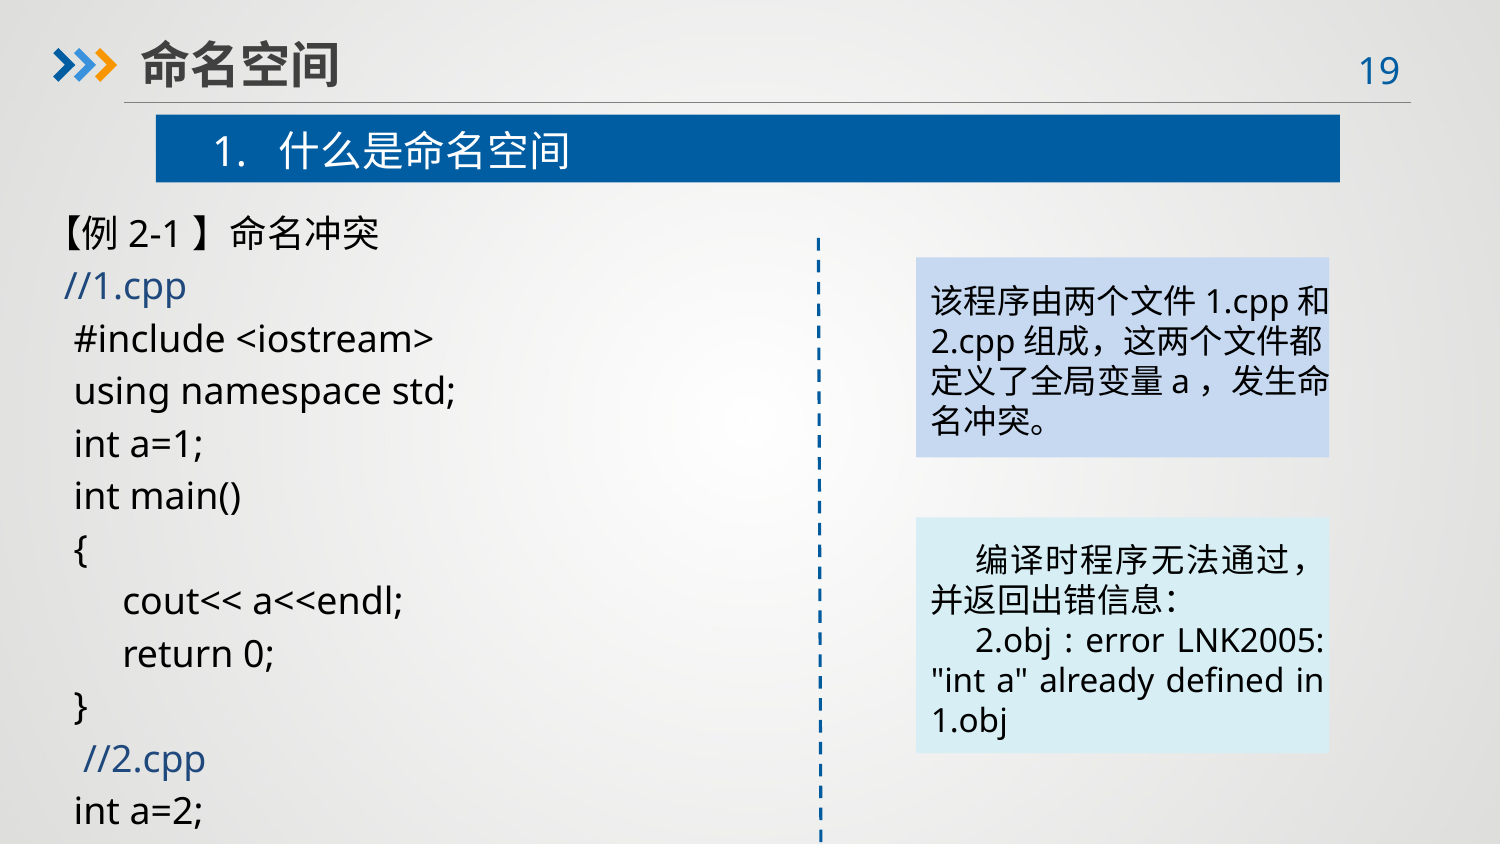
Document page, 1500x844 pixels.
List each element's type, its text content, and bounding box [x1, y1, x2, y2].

picture [0, 0, 1500, 844]
text_box 命名空间 [140, 32, 845, 95]
text_box [154, 113, 1342, 185]
text_box 编译时程序无法通过，并返回出错信息： 2.obj : error LNK2005: "int a" already defined in 1.obj [916, 531, 1340, 786]
text_box 该程序由两个文件1.cpp和2.cpp组成，这两个文件都定义了全局变量a，发生命名冲突。 [916, 273, 1348, 488]
text_box [914, 255, 1331, 459]
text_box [818, 237, 822, 844]
text_box 【例2-1】命名冲突 //1.cpp #include <iostream> using namespace std; int a=1; int main() { cout<< a<<endl; return 0; } //2.cpp int a=2; [29, 202, 632, 840]
text_box [914, 515, 1331, 755]
text_box 1. 什么是命名空间 [197, 116, 749, 182]
